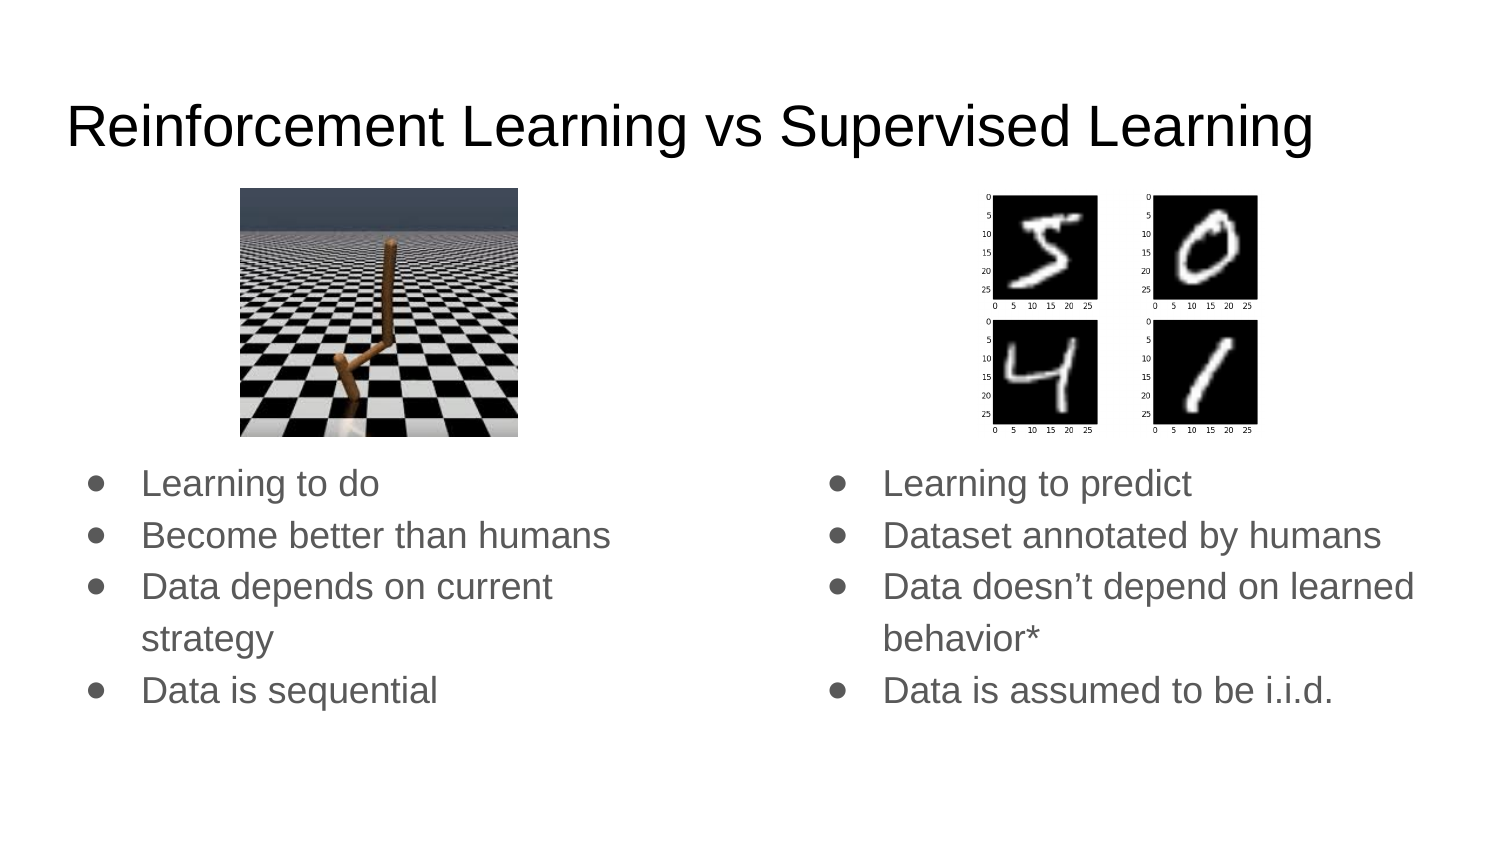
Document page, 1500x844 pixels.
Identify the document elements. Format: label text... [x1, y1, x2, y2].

title Reinforcement Learning vs Supervised Learning [51, 72, 1449, 167]
picture [977, 188, 1265, 438]
list Learning to predict Dataset annotated by humans Data doesn’t depend on learned behavior* Data is assumed to be i.i.d. [792, 437, 1449, 750]
list Learning to do Become better than humans Data depends on current strategy Data is sequential [51, 437, 708, 750]
picture [240, 188, 519, 438]
